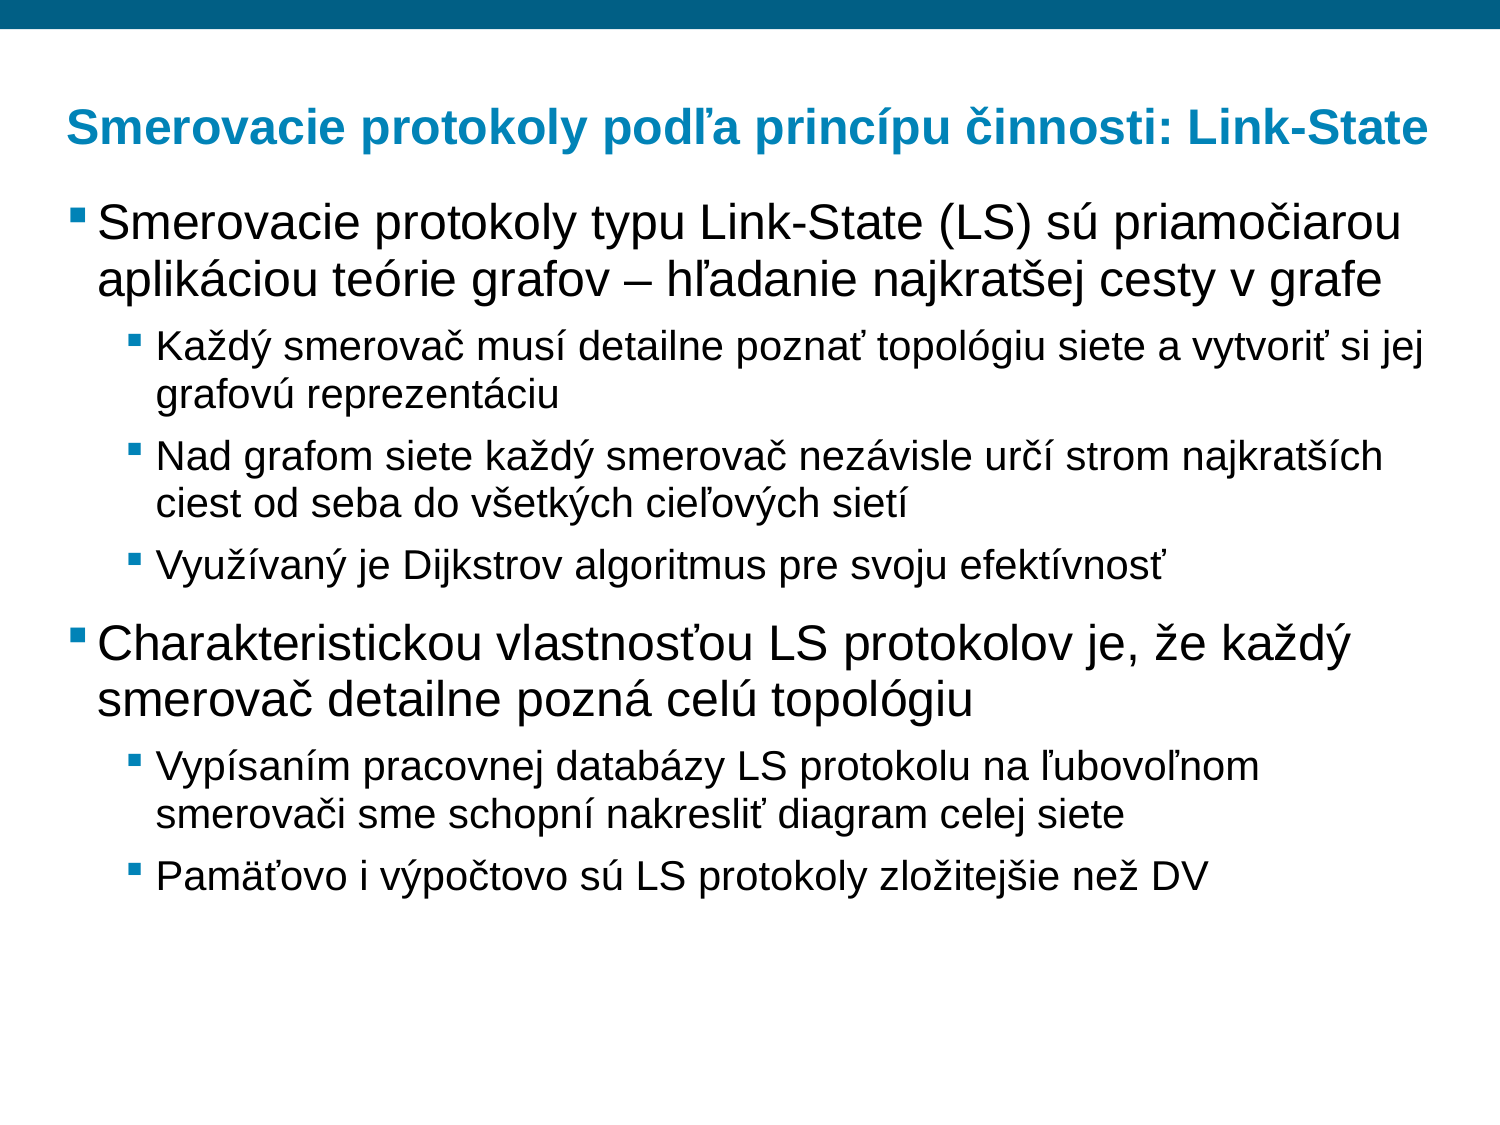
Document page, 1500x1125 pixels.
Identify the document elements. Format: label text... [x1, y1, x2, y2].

title Smerovacie protokoly podľa princípu činnosti: Link-State [53, 50, 1447, 163]
list Smerovacie protokoly typu Link-State (LS) sú priamočiarou aplikáciou teórie grafov – hľadanie najkratšej cesty v grafe Každý smerovač musí detailne poznať topológiu siete a vytvoriť si jej grafovú reprezentáciu Nad grafom siete každý smerovač nezávisle určí strom najkratších ciest od seba do všetkých cieľových sietí Využívaný je Dijkstrov algoritmus pre svoju efektívnosť Charakteristickou vlastnosťou LS protokolov je, že každý smerovač detailne pozná celú topológiu Vypísaním pracovnej databázy LS protokolu na ľubovoľnom smerovači sme schopní nakresliť diagram celej siete Pamäťovo i výpočtovo sú LS protokoly zložitejšie než DV [53, 187, 1447, 1075]
